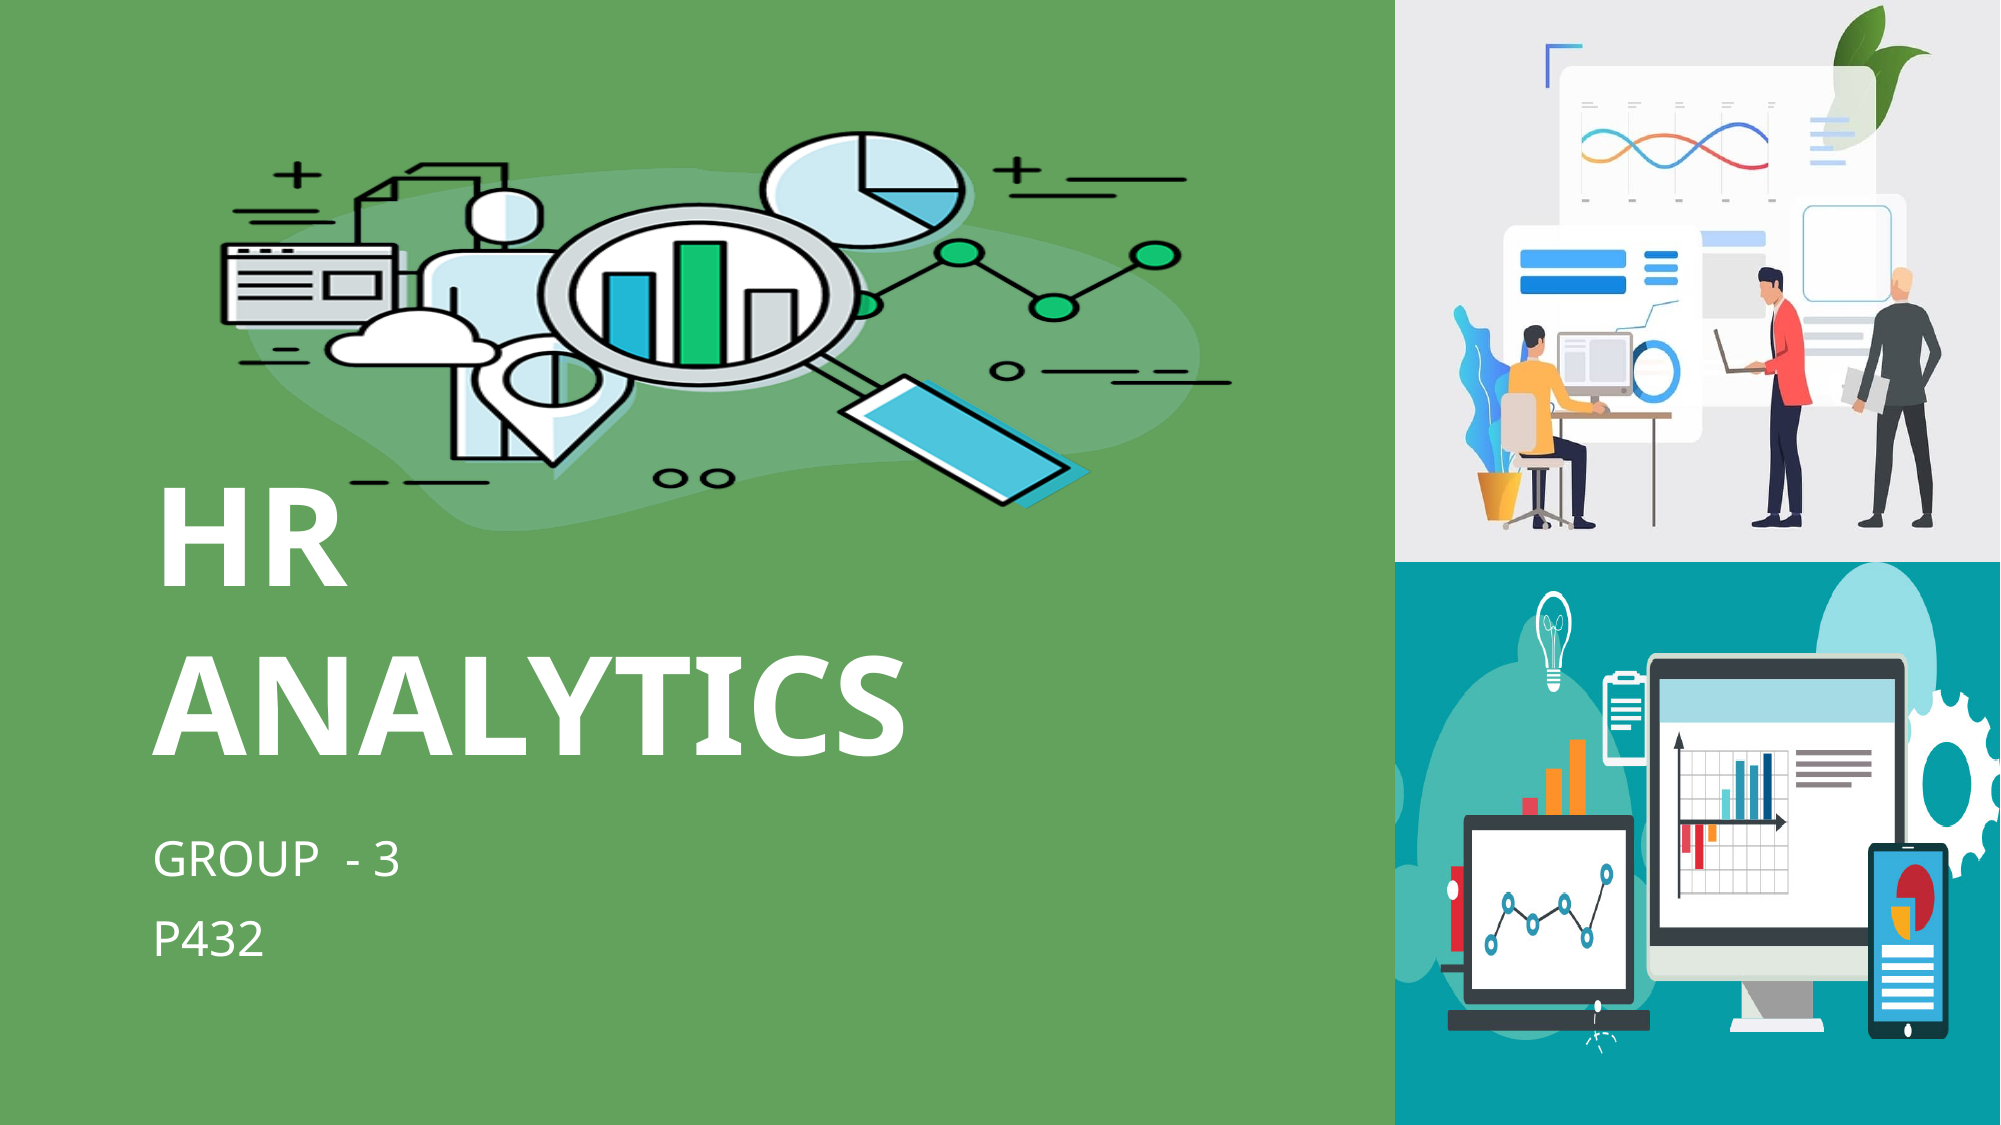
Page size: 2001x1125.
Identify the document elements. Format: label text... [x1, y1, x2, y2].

picture [195, 24, 1281, 643]
title HR ANALYTICS [137, 404, 1079, 797]
picture [1395, 0, 2000, 1125]
subtitle GROUP - 3 P432 [137, 821, 1079, 977]
